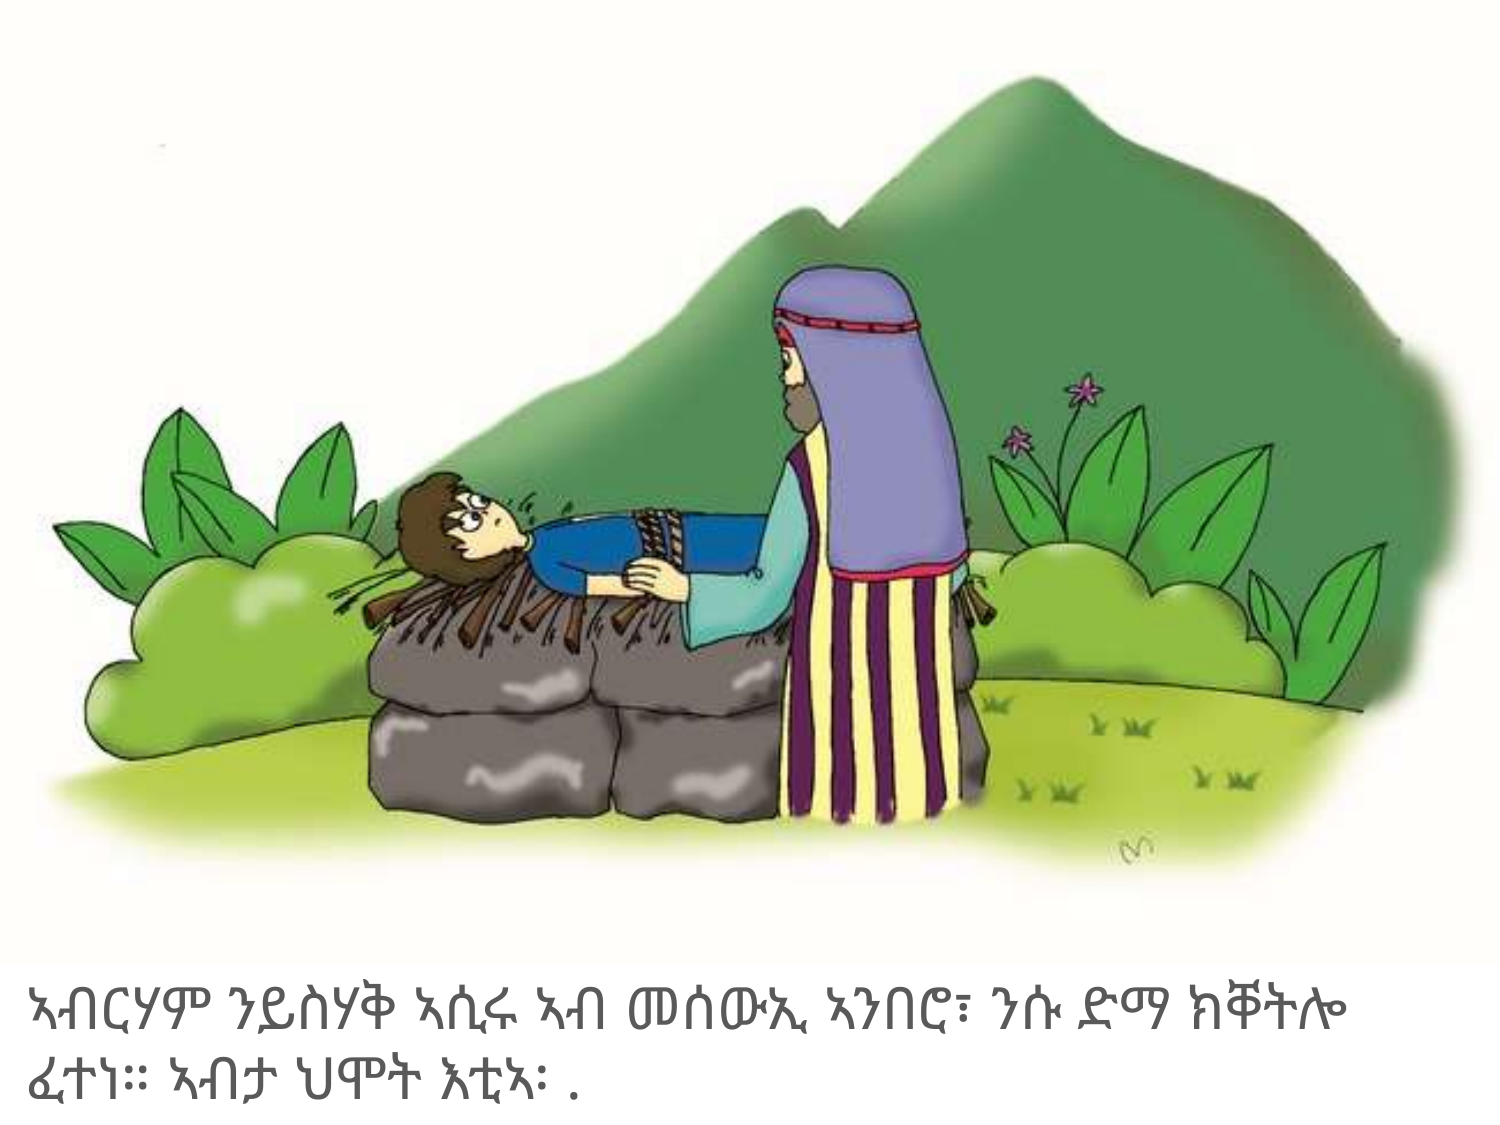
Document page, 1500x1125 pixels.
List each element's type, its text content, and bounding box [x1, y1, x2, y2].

picture [0, 0, 1498, 965]
text_box ኣብርሃም ንይስሃቅ ኣሲሩ ኣብ መሰውኢ ኣንበሮ፣ ንሱ ድማ ክቐትሎ ፈተነ። ኣብታ ህሞት እቲኣ፡ . [11, 970, 1498, 1119]
